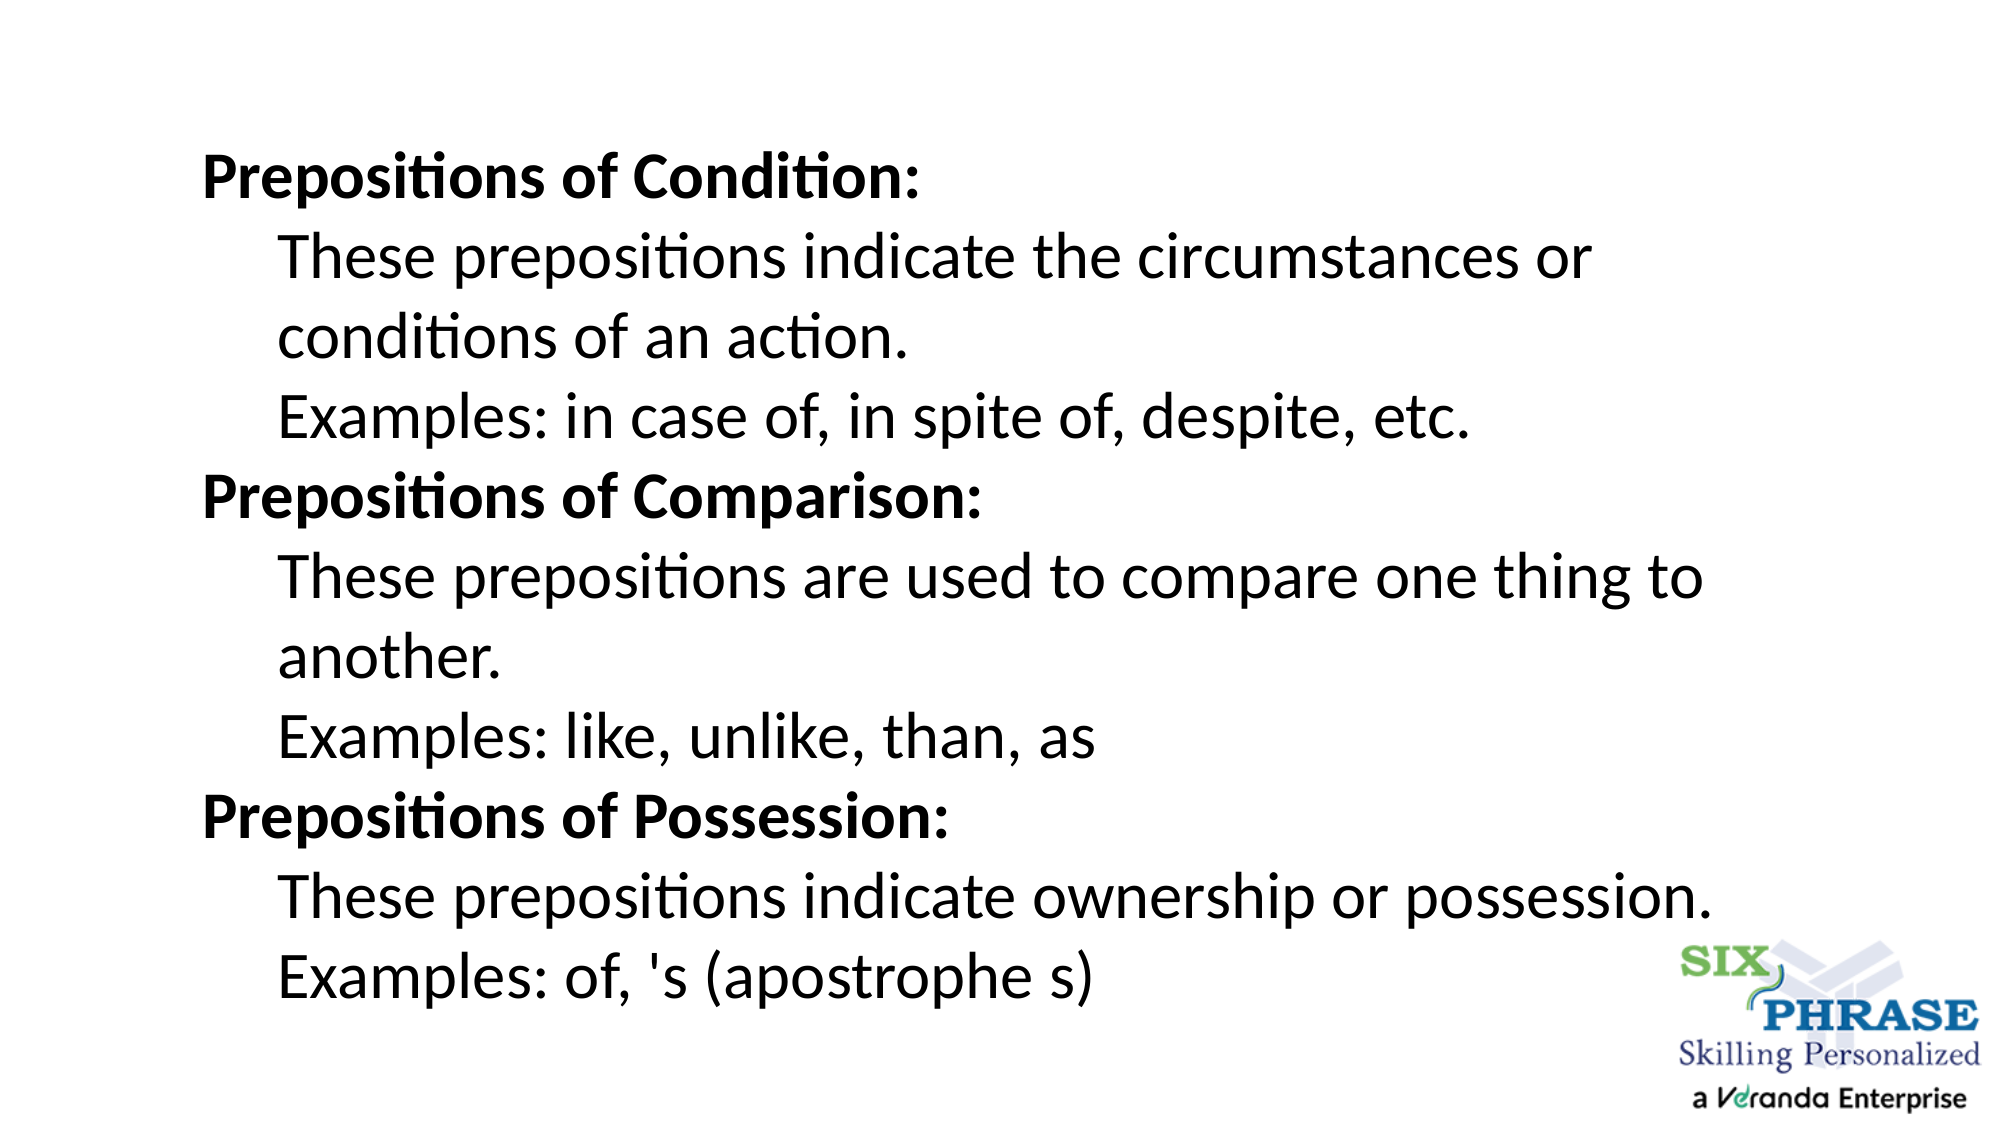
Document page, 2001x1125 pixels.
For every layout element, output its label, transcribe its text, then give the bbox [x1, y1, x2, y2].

picture [1662, 924, 2000, 1125]
text_box Prepositions of Condition: These prepositions indicate the circumstances or conditions of an action. Examples: in case of, in spite of, despite, etc. Prepositions of Comparison: These prepositions are used to compare one thing to another. Examples: like, unlike, than, as Prepositions of Possession: These prepositions indicate ownership or possession. Examples: of, 's (apostrophe s) [187, 124, 1813, 1020]
